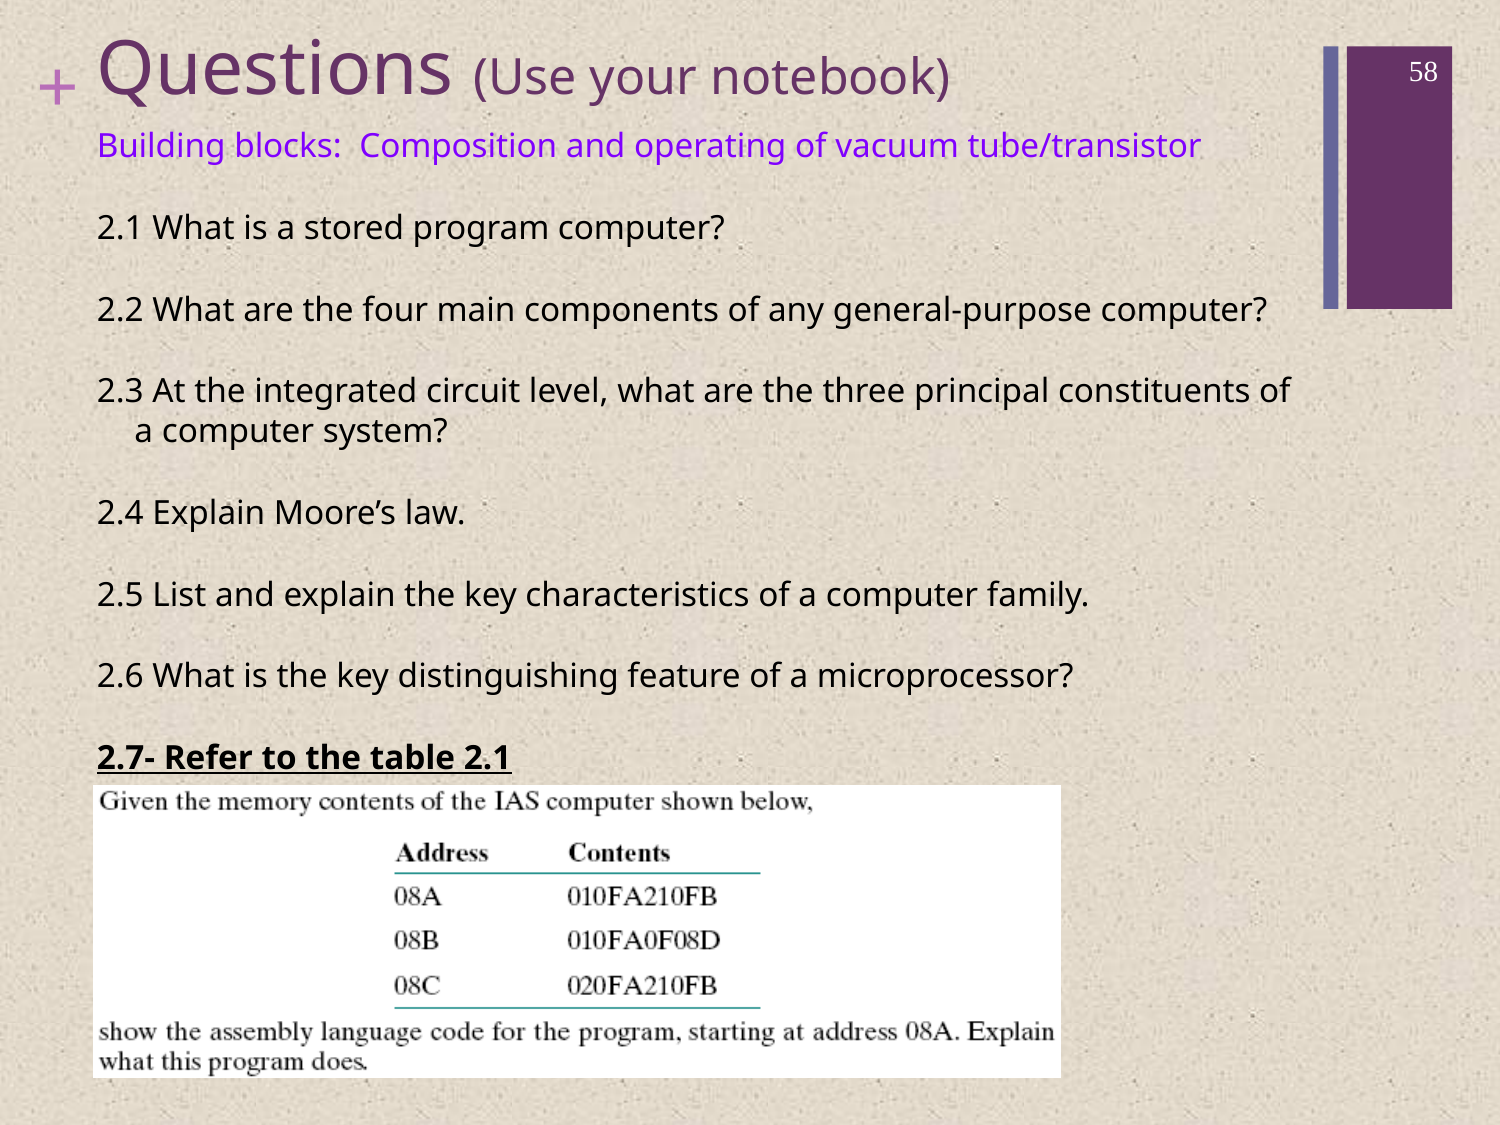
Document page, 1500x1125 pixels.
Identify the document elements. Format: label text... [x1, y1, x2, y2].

picture [0, 0, 1500, 1125]
title Questions (Use your notebook) [81, 11, 1322, 117]
slide_number ‹#› [1362, 39, 1454, 100]
list Building blocks: Composition and operating of vacuum tube/transistor 2.1 What is a stored program computer? 2.2 What are the four main components of any general-purpose computer? 2.3 At the integrated circuit level, what are the three principal constituents of a computer system? 2.4 Explain Moore’s law. 2.5 List and explain the key characteristics of a computer family. 2.6 What is the key distinguishing feature of a microprocessor? 2.7- Refer to the table 2.1 [81, 117, 1325, 704]
